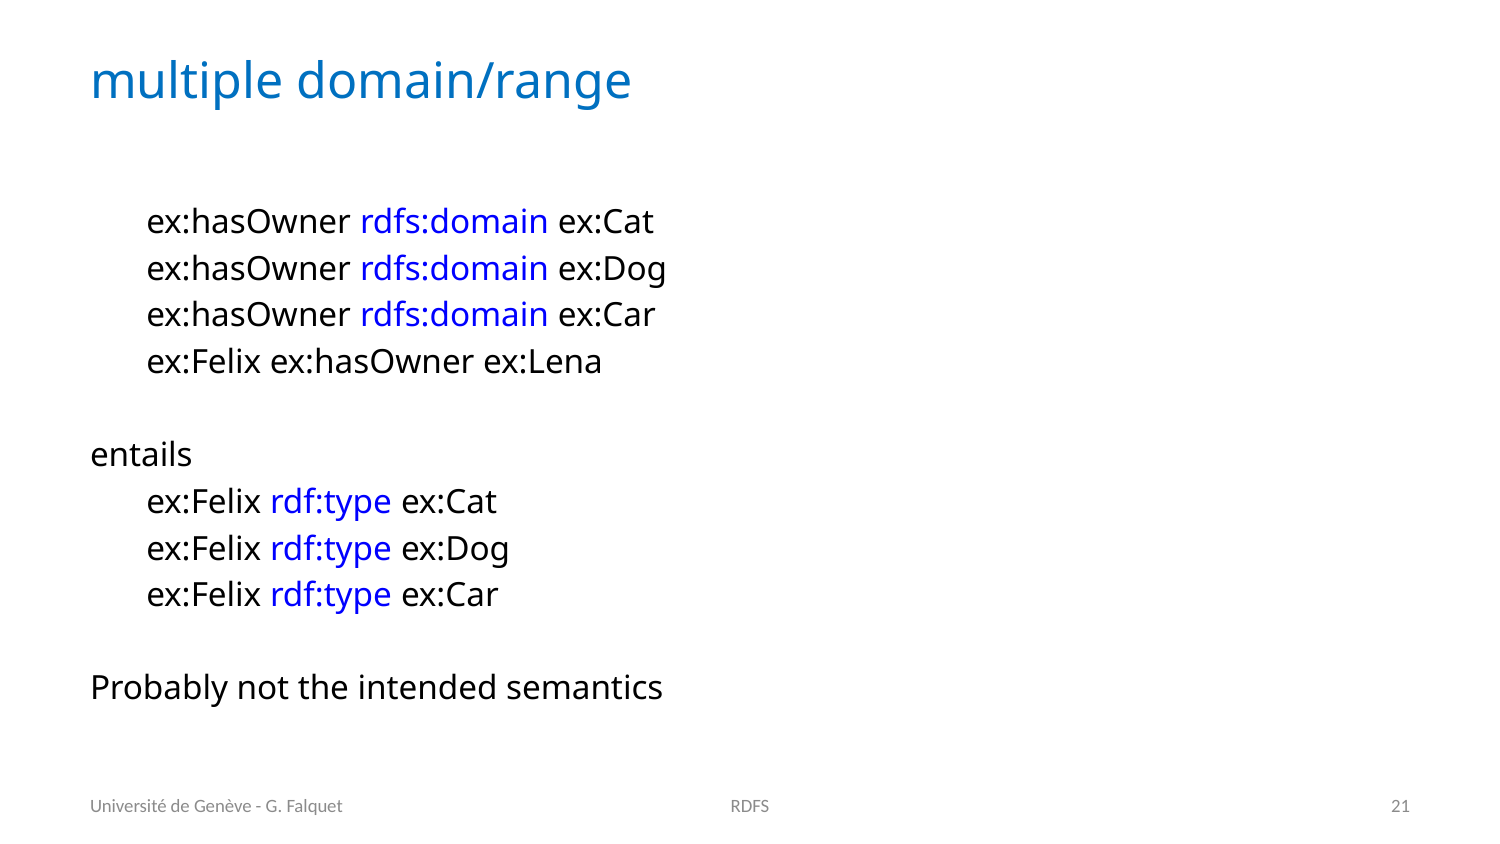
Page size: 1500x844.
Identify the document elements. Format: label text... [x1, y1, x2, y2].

slide_number 21 [1074, 782, 1425, 827]
title multiple domain/range [75, 33, 1425, 124]
slide_number Université de Genève - G. Falquet [75, 782, 512, 827]
footer RDFS [512, 782, 988, 827]
list ex:hasOwner rdfs:domain ex:Cat ex:hasOwner rdfs:domain ex:Dog ex:hasOwner rdfs:domain ex:Car ex:Felix ex:hasOwner ex:Lena entails ex:Felix rdf:type ex:Cat ex:Felix rdf:type ex:Dog ex:Felix rdf:type ex:Car Probably not the intended semantics [75, 153, 1425, 754]
